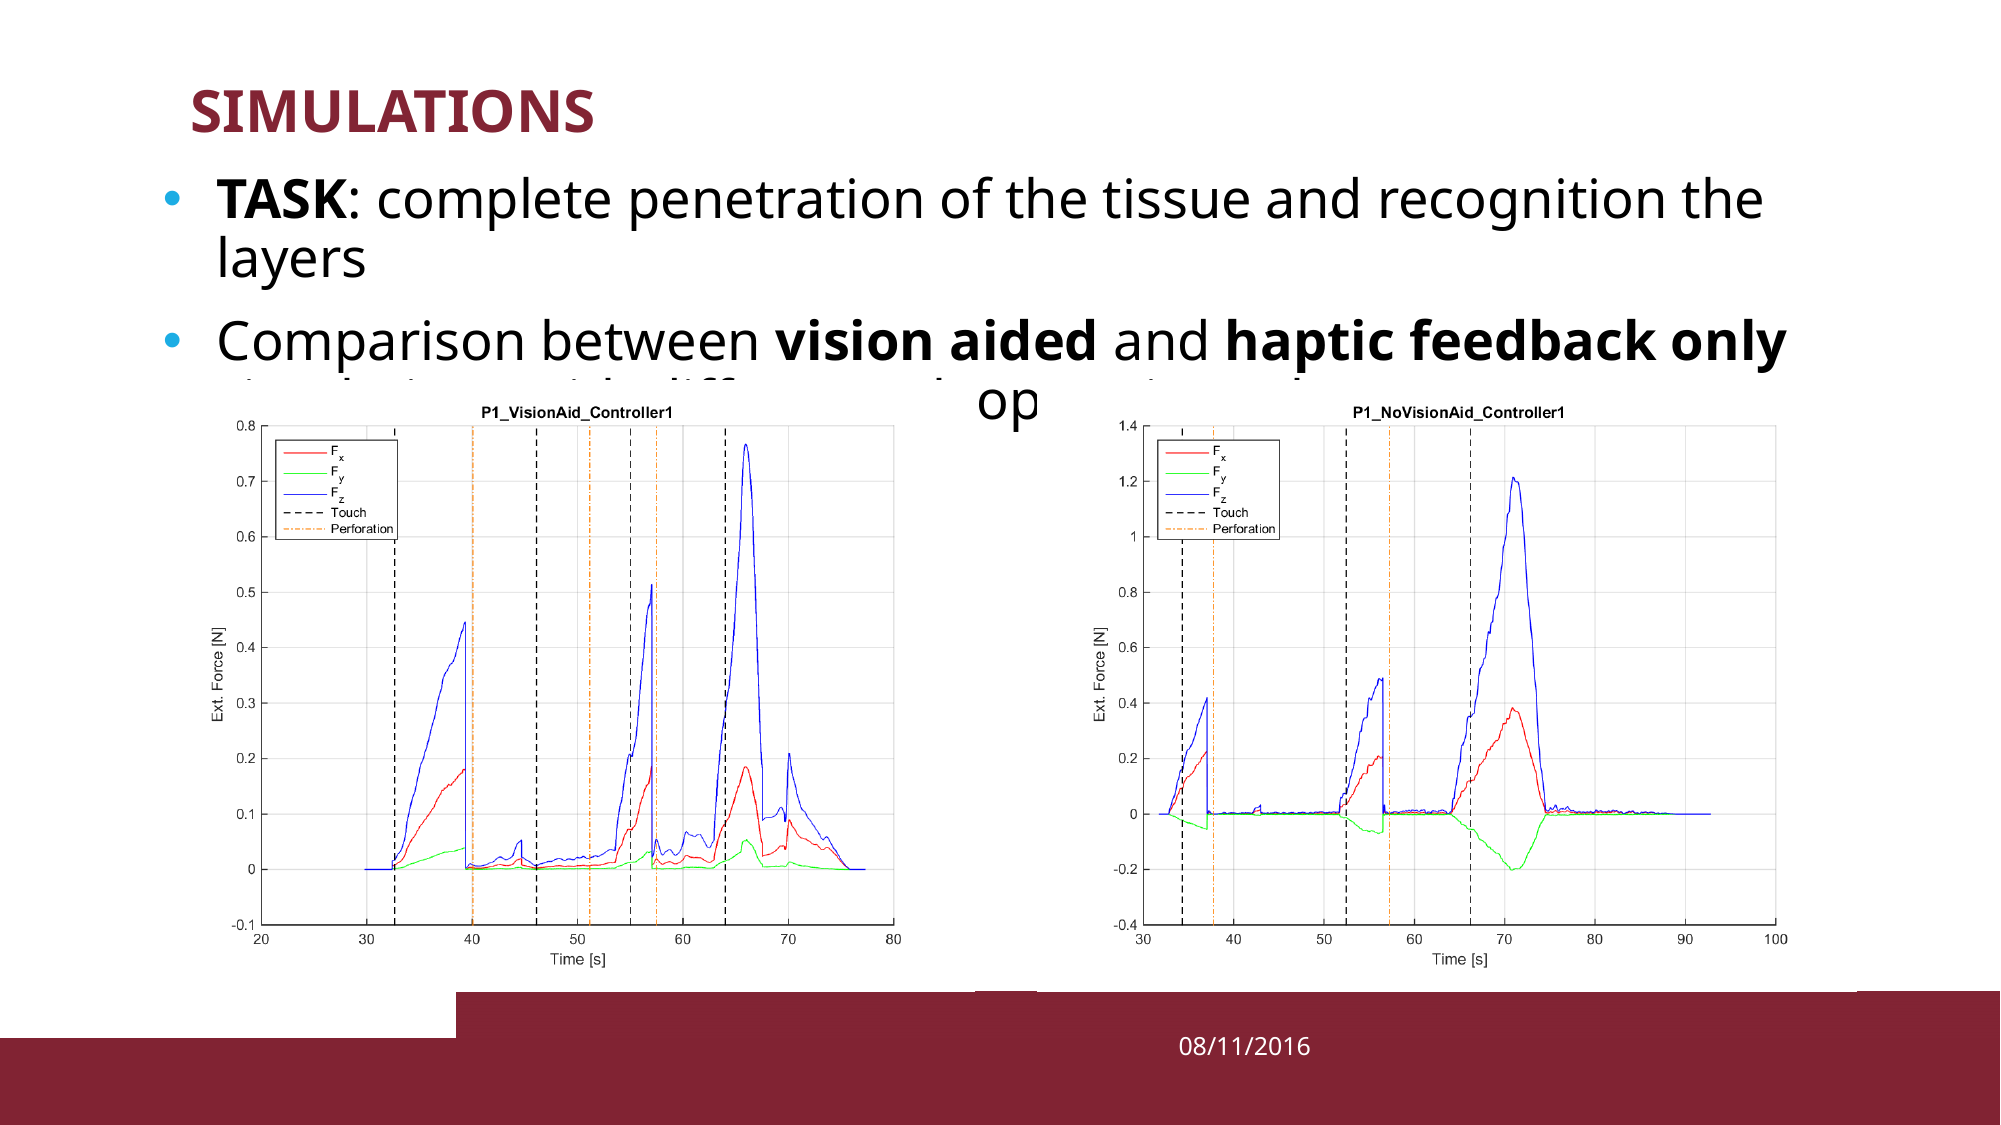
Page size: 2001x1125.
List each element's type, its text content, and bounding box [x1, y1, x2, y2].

text_box TASK: complete penetration of the tissue and recognition the layers Comparison between vision aided and haptic feedback only simulations with different teleoperation schemes [155, 164, 1853, 439]
picture [1037, 380, 1858, 993]
picture [155, 380, 976, 993]
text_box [0, 991, 2000, 1125]
text_box Simulations [183, 66, 1825, 152]
